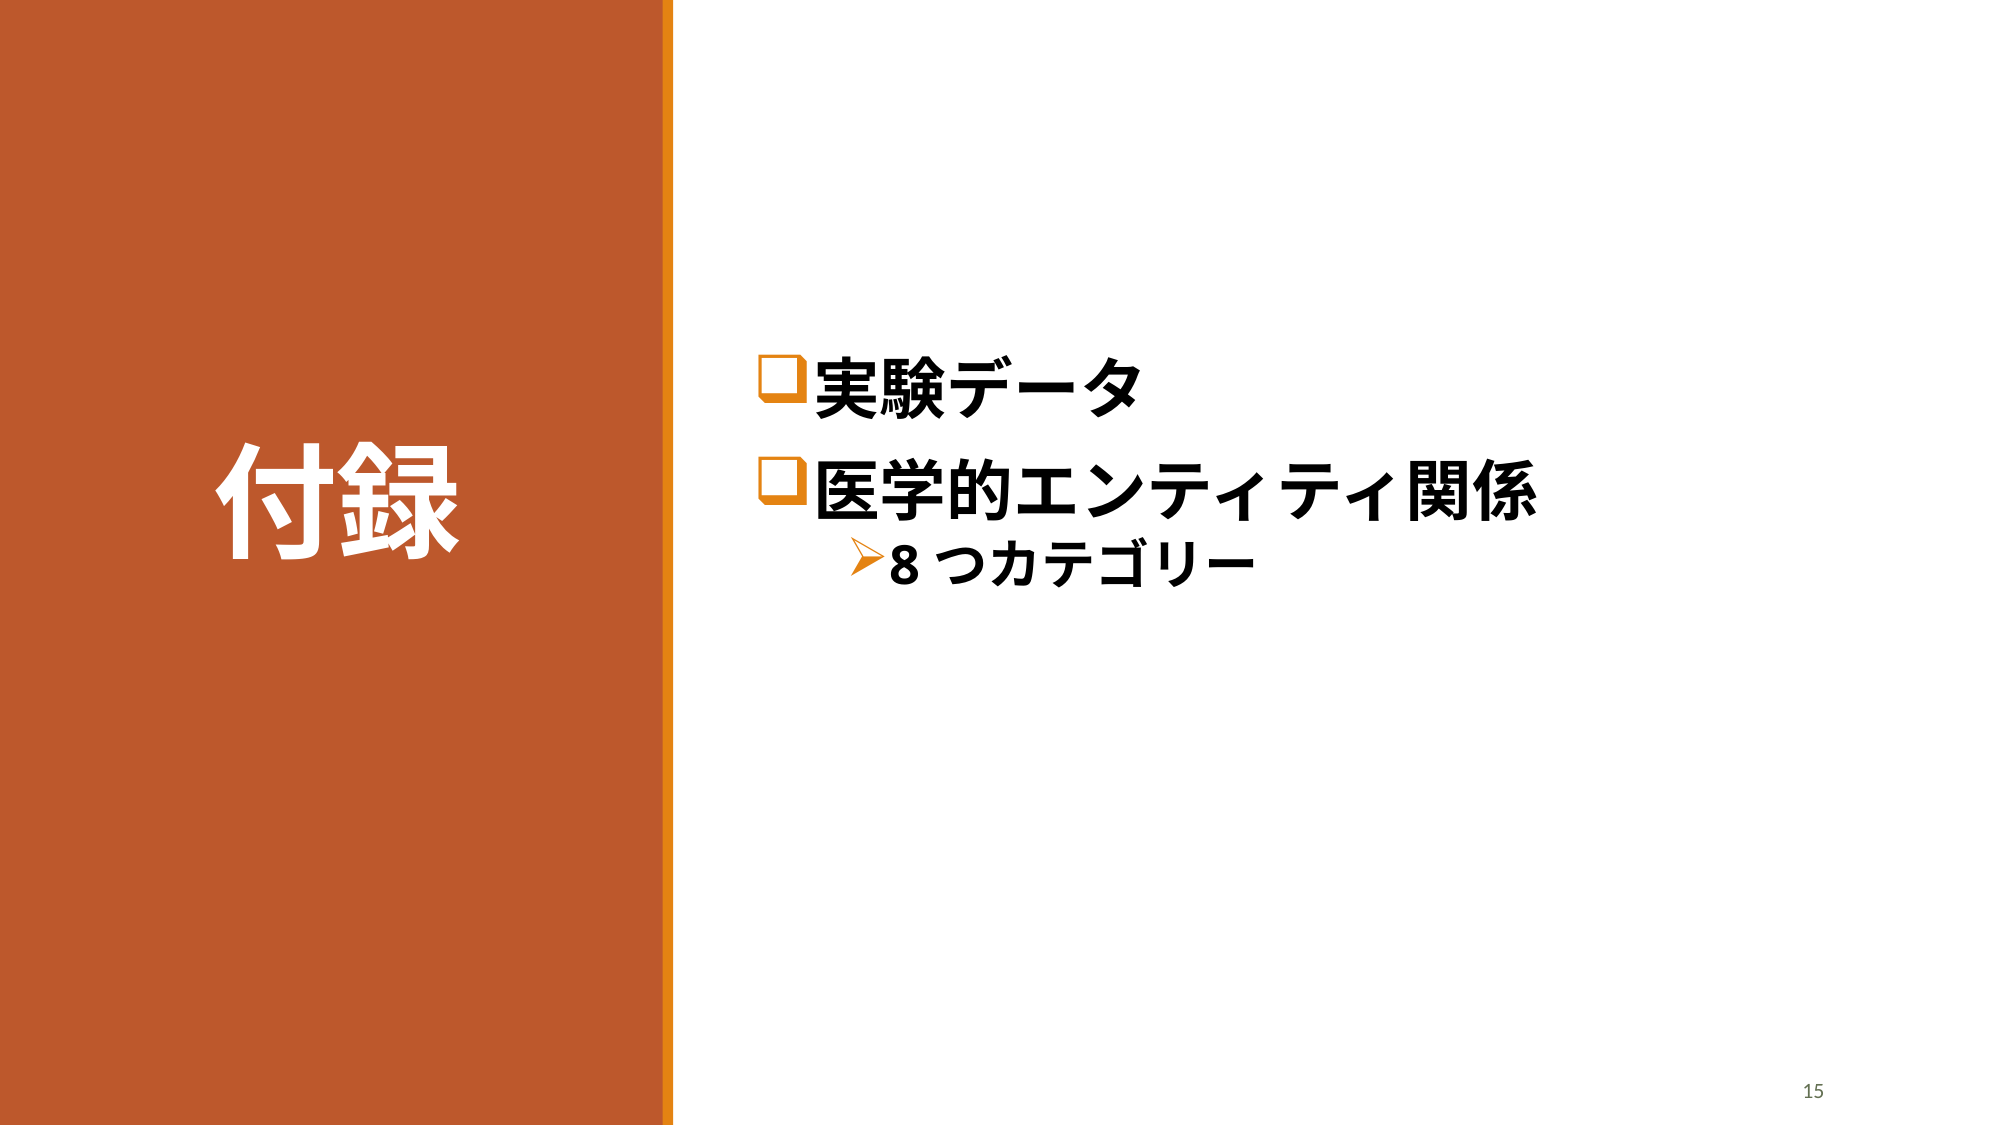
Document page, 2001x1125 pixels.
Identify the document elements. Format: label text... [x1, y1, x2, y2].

slide_number 15 [1624, 1059, 1840, 1120]
list 実験データ 医学的エンティティ関係 8つカテゴリー [753, 348, 1819, 986]
title 付録 [75, 206, 600, 582]
